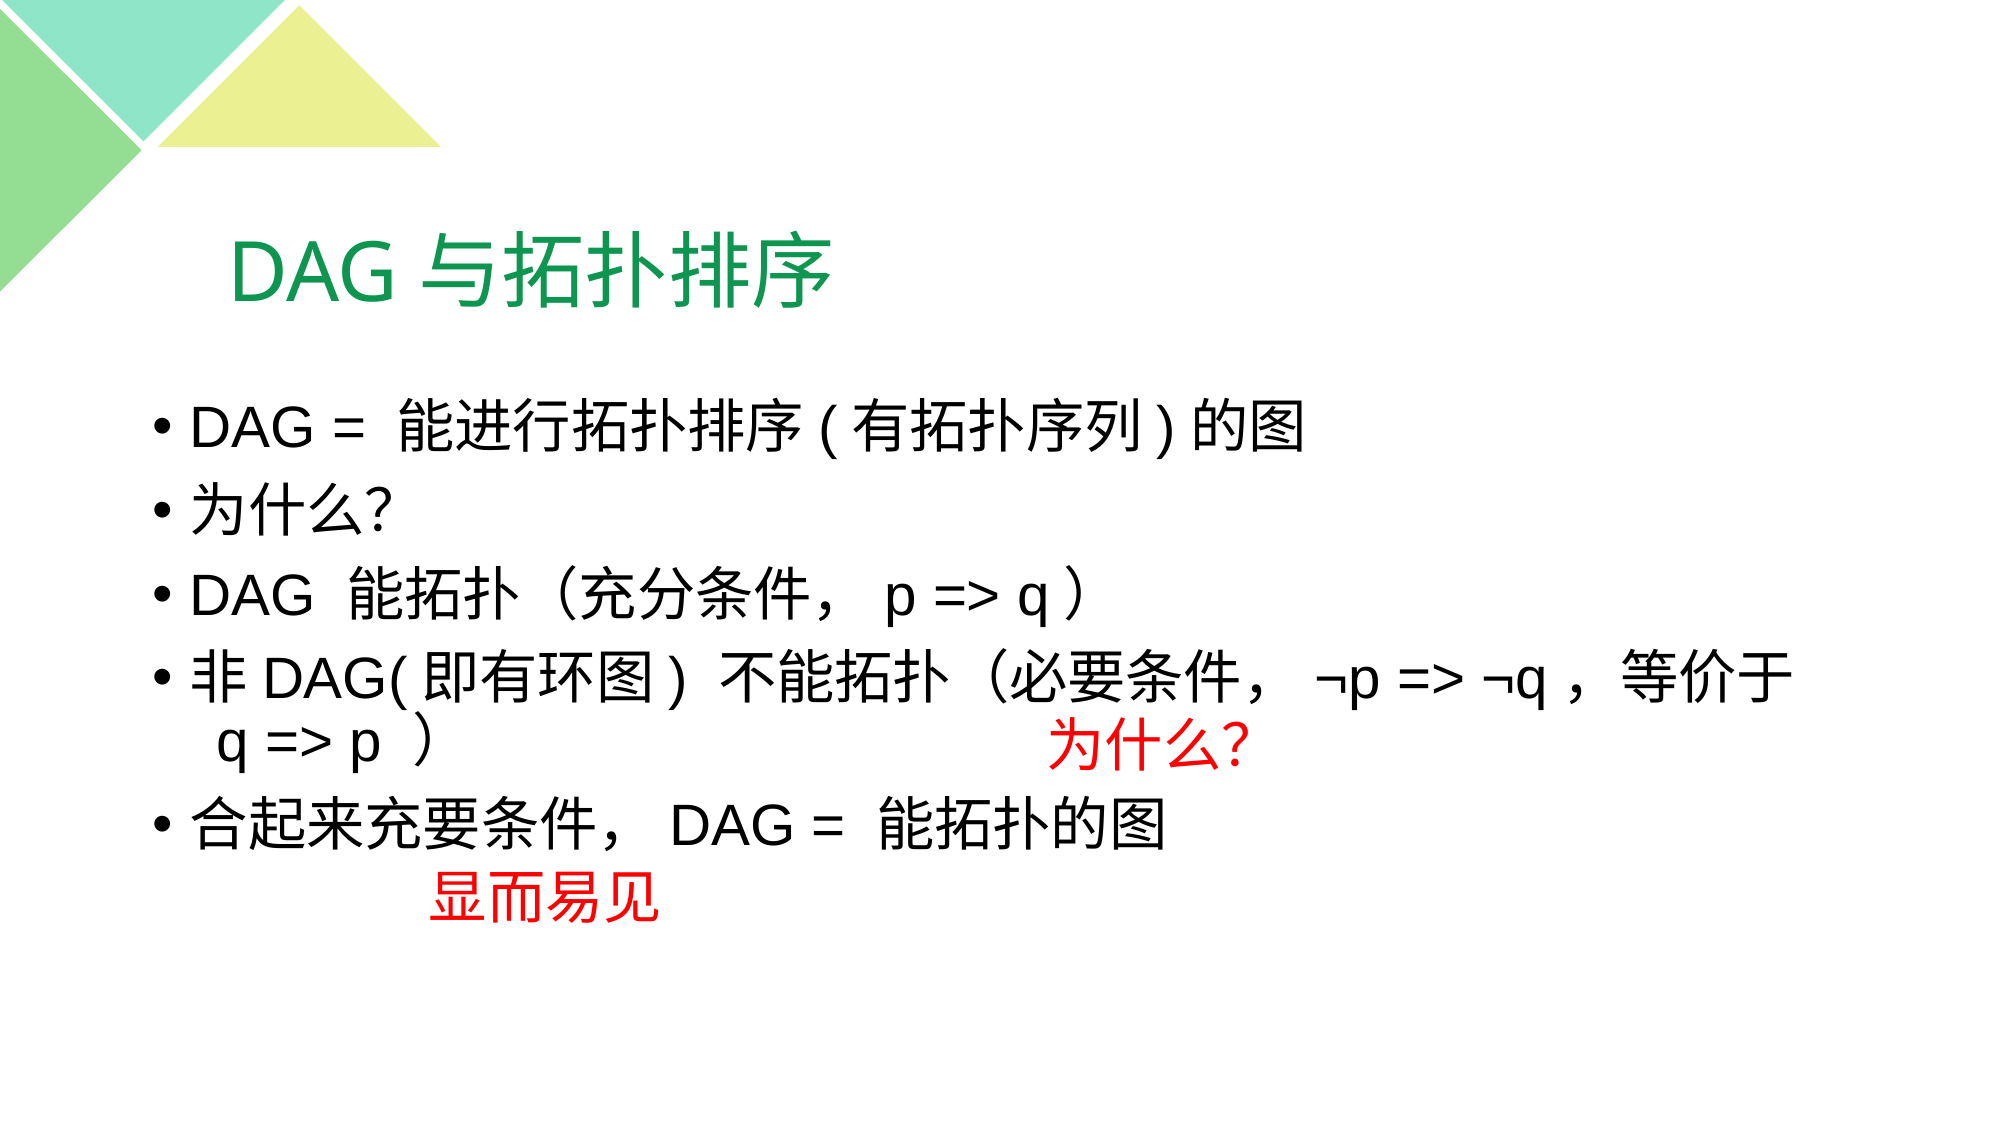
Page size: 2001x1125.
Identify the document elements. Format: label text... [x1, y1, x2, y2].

text_box 显而易见 [414, 852, 814, 938]
title DAG与拓扑排序 [212, 208, 1851, 299]
text_box DAG = 能进行拓扑排序(有拓扑序列)的图 为什么？ DAG 能拓扑（充分条件，p => q） 非DAG(即有环图) 不能拓扑（必要条件，¬p => ¬q，等价于 q => p ） 合起来充要条件，DAG = 能拓扑的图 [137, 299, 1863, 1014]
text_box 为什么？ [1032, 700, 1299, 786]
